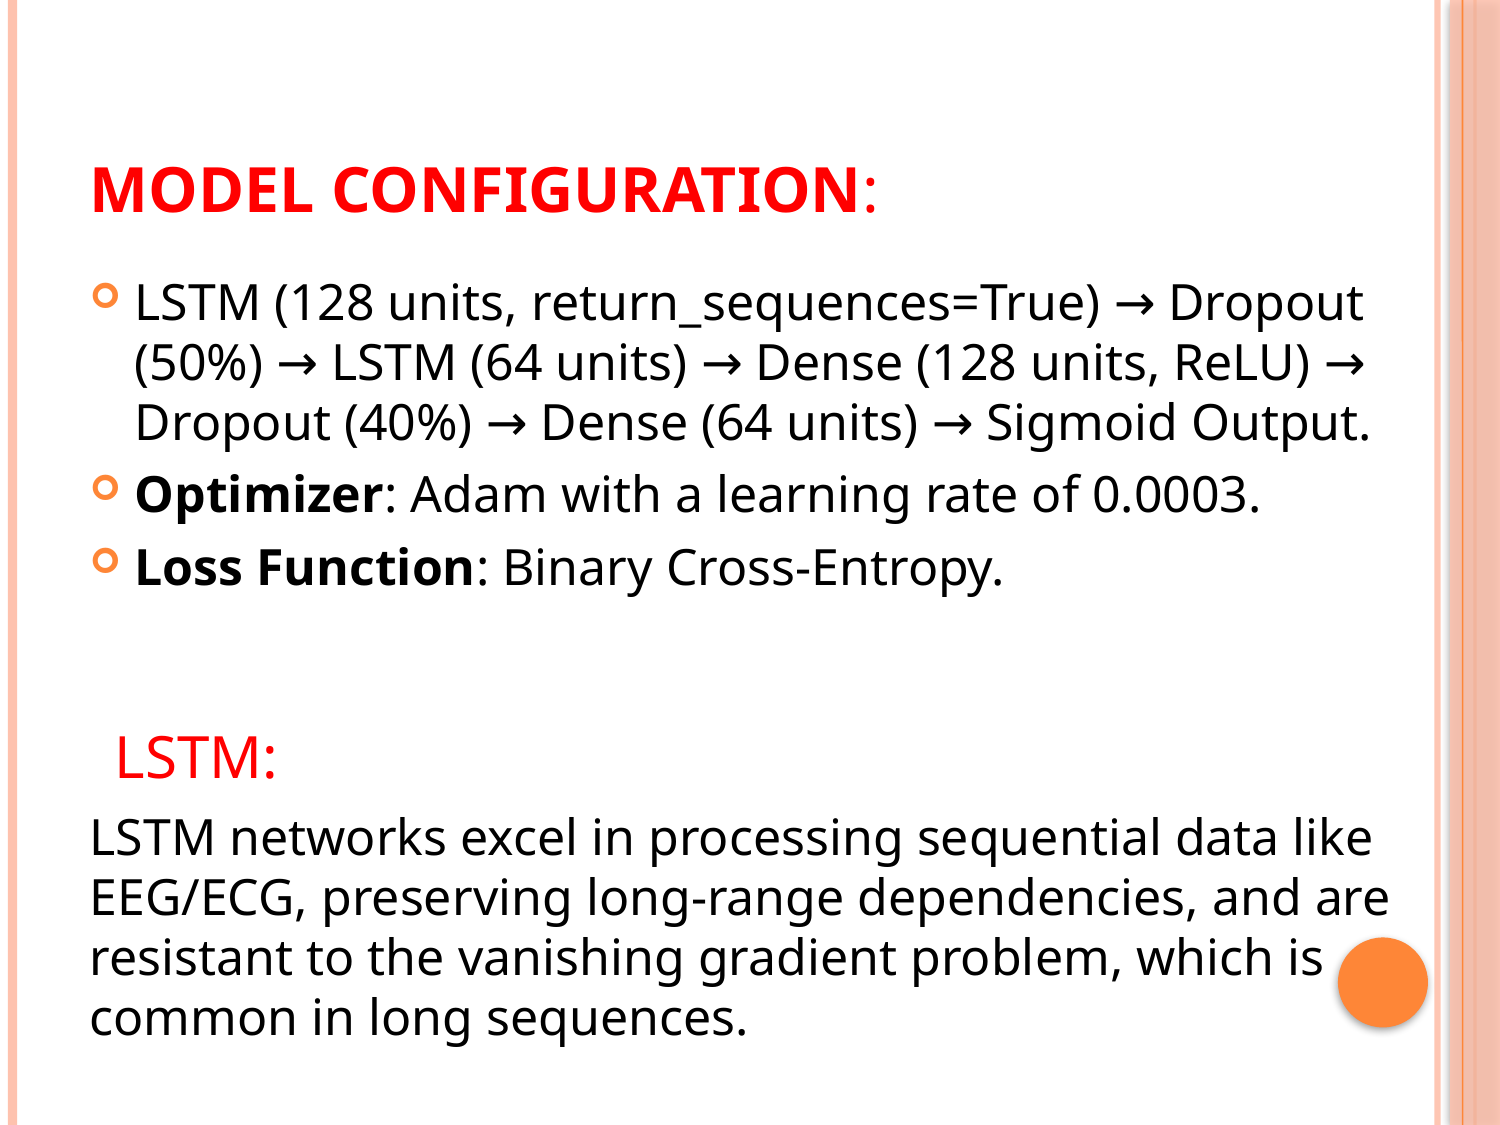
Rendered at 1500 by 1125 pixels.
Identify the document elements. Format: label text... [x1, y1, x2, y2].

list LSTM (128 units, return_sequences=True) → Dropout (50%) → LSTM (64 units) → Dense (128 units, ReLU) → Dropout (40%) → Dense (64 units) → Sigmoid Output. Optimizer: Adam with a learning rate of 0.0003. Loss Function: Binary Cross-Entropy. [75, 262, 1450, 700]
title Model Configuration: [75, 45, 1300, 233]
text_box LSTM: [99, 712, 825, 798]
text_box LSTM networks excel in processing sequential data like EEG/ECG, preserving long-range dependencies, and are resistant to the vanishing gradient problem, which is common in long sequences. [74, 798, 1413, 1053]
